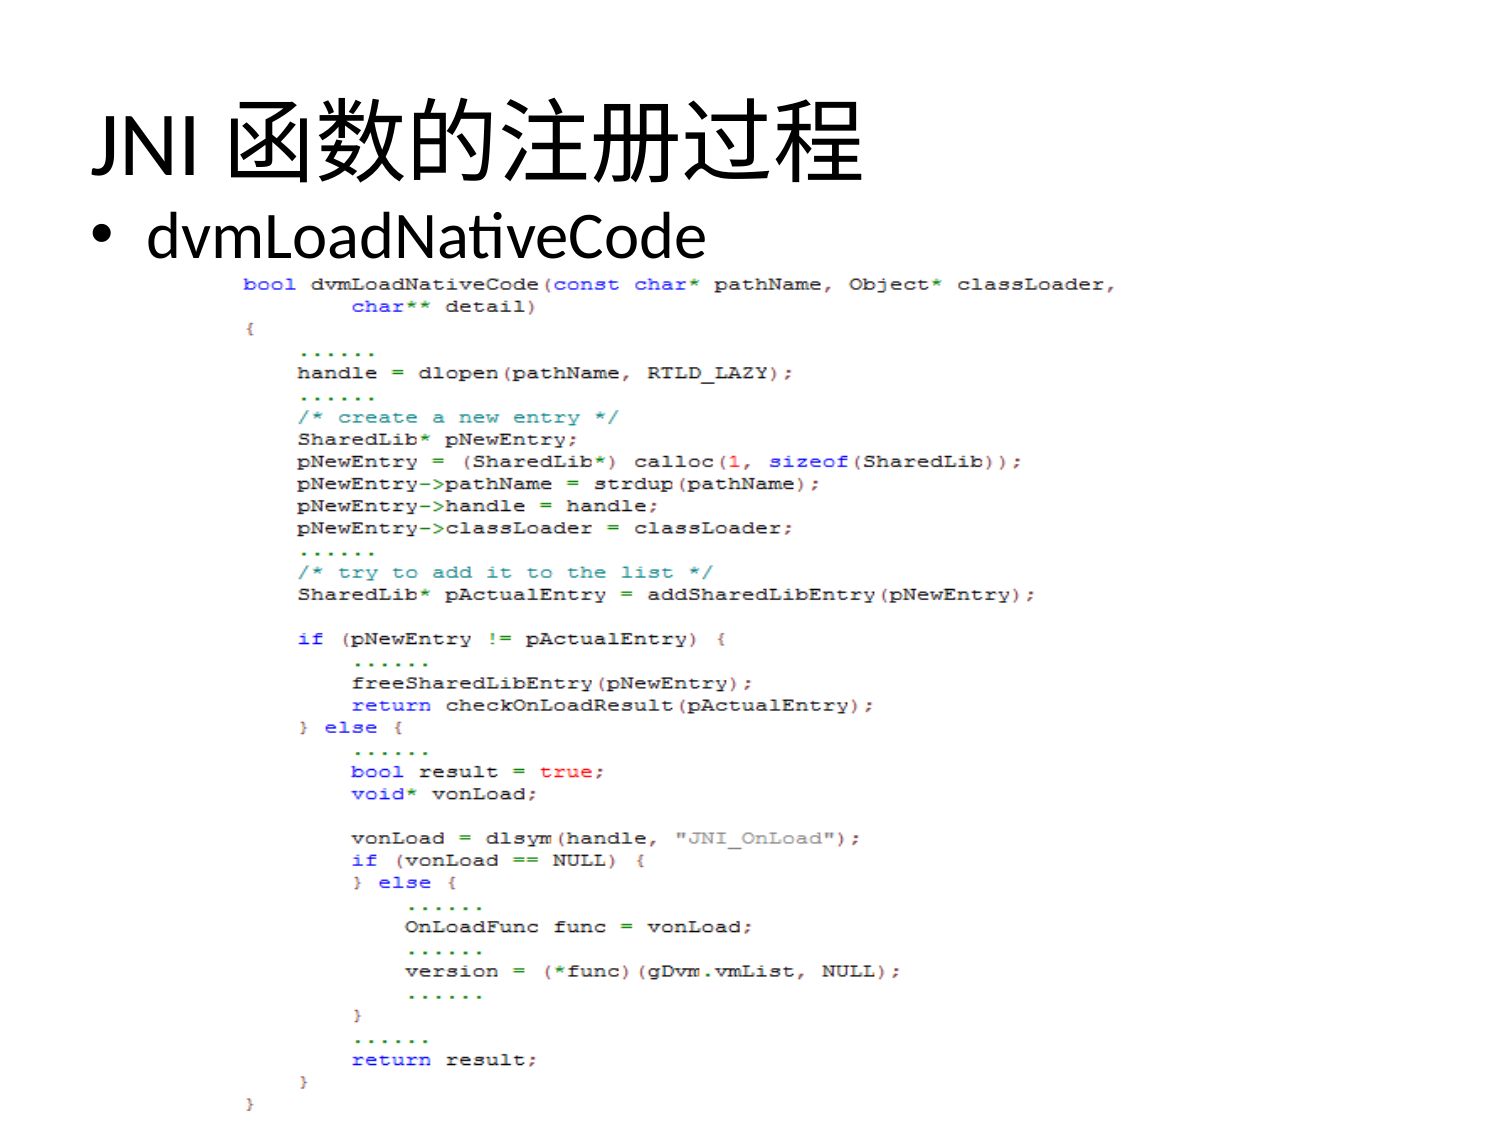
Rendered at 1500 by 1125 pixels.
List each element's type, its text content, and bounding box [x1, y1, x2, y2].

list dvmLoadNativeCode [75, 184, 1425, 927]
picture [241, 276, 1191, 1118]
title JNI函数的注册过程 [75, 45, 1425, 184]
